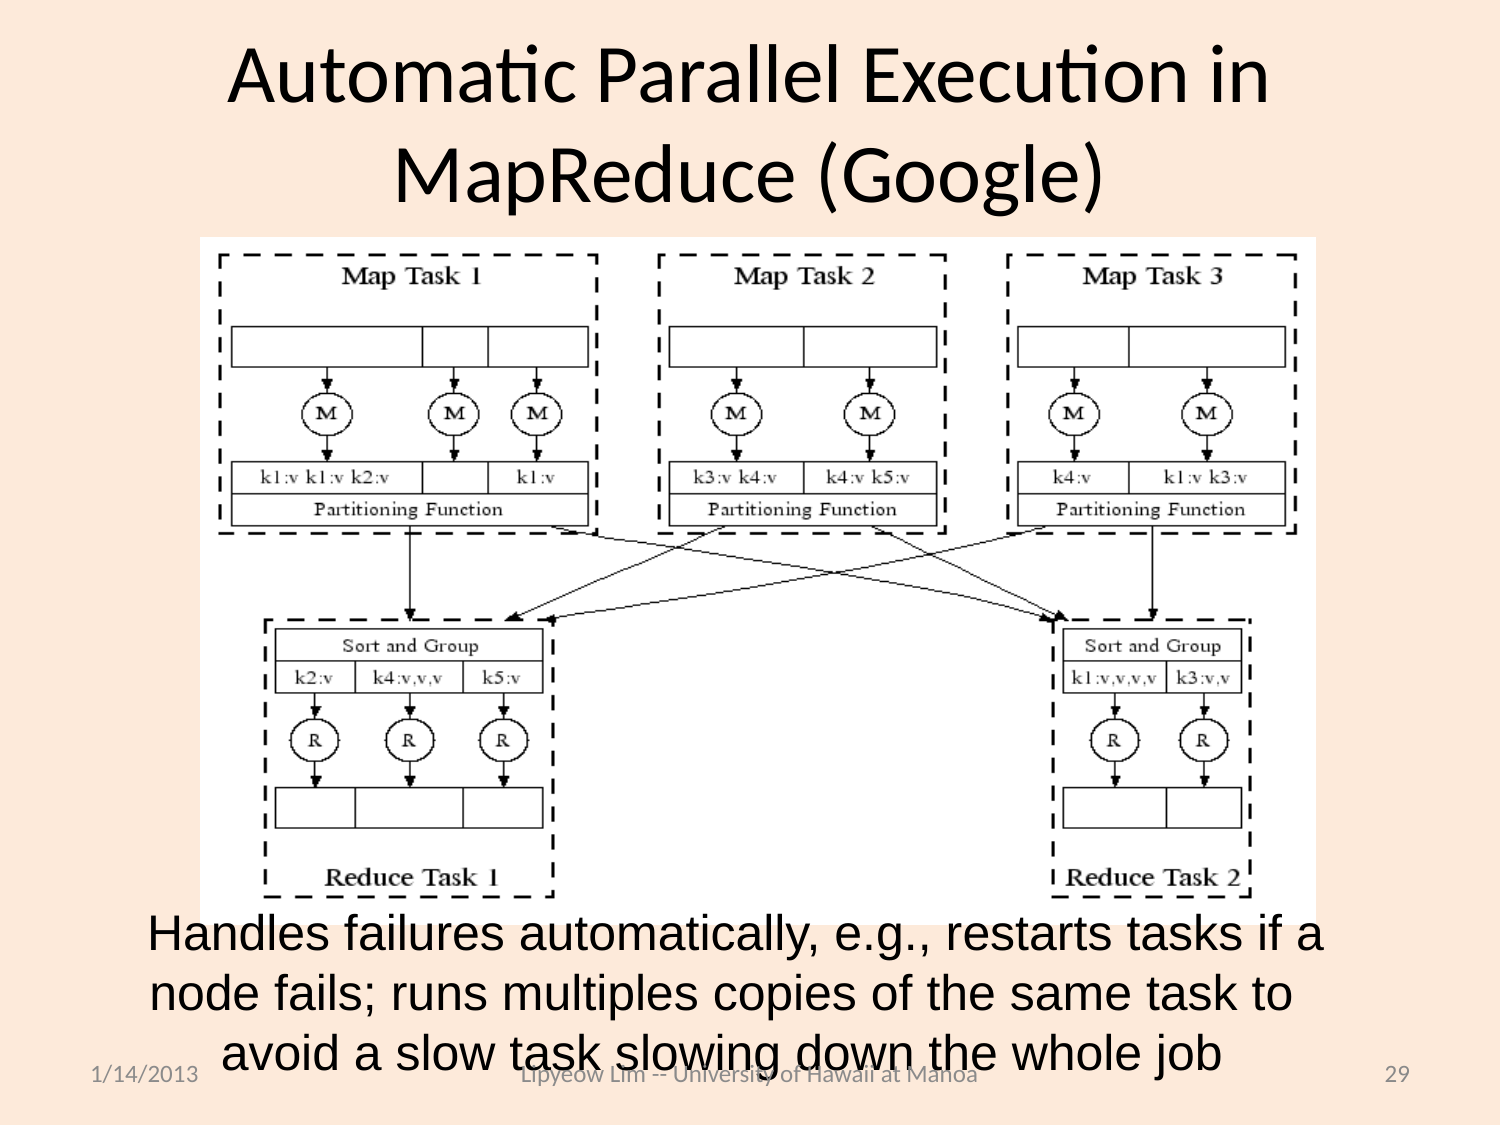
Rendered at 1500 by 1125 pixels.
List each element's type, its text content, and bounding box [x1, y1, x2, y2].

title Automatic Parallel Execution in MapReduce (Google) [74, 24, 1426, 213]
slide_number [75, 1042, 425, 1103]
text_box Handles failures automatically, e.g., restarts tasks if a node fails; runs multiples copies of the same task to avoid a slow task slowing down the whole job [74, 892, 1369, 1088]
slide_number 29 [1074, 1042, 1425, 1103]
footer Lipyeow Lim -- University of Hawaii at Manoa [450, 1042, 1050, 1103]
picture [199, 237, 1316, 926]
